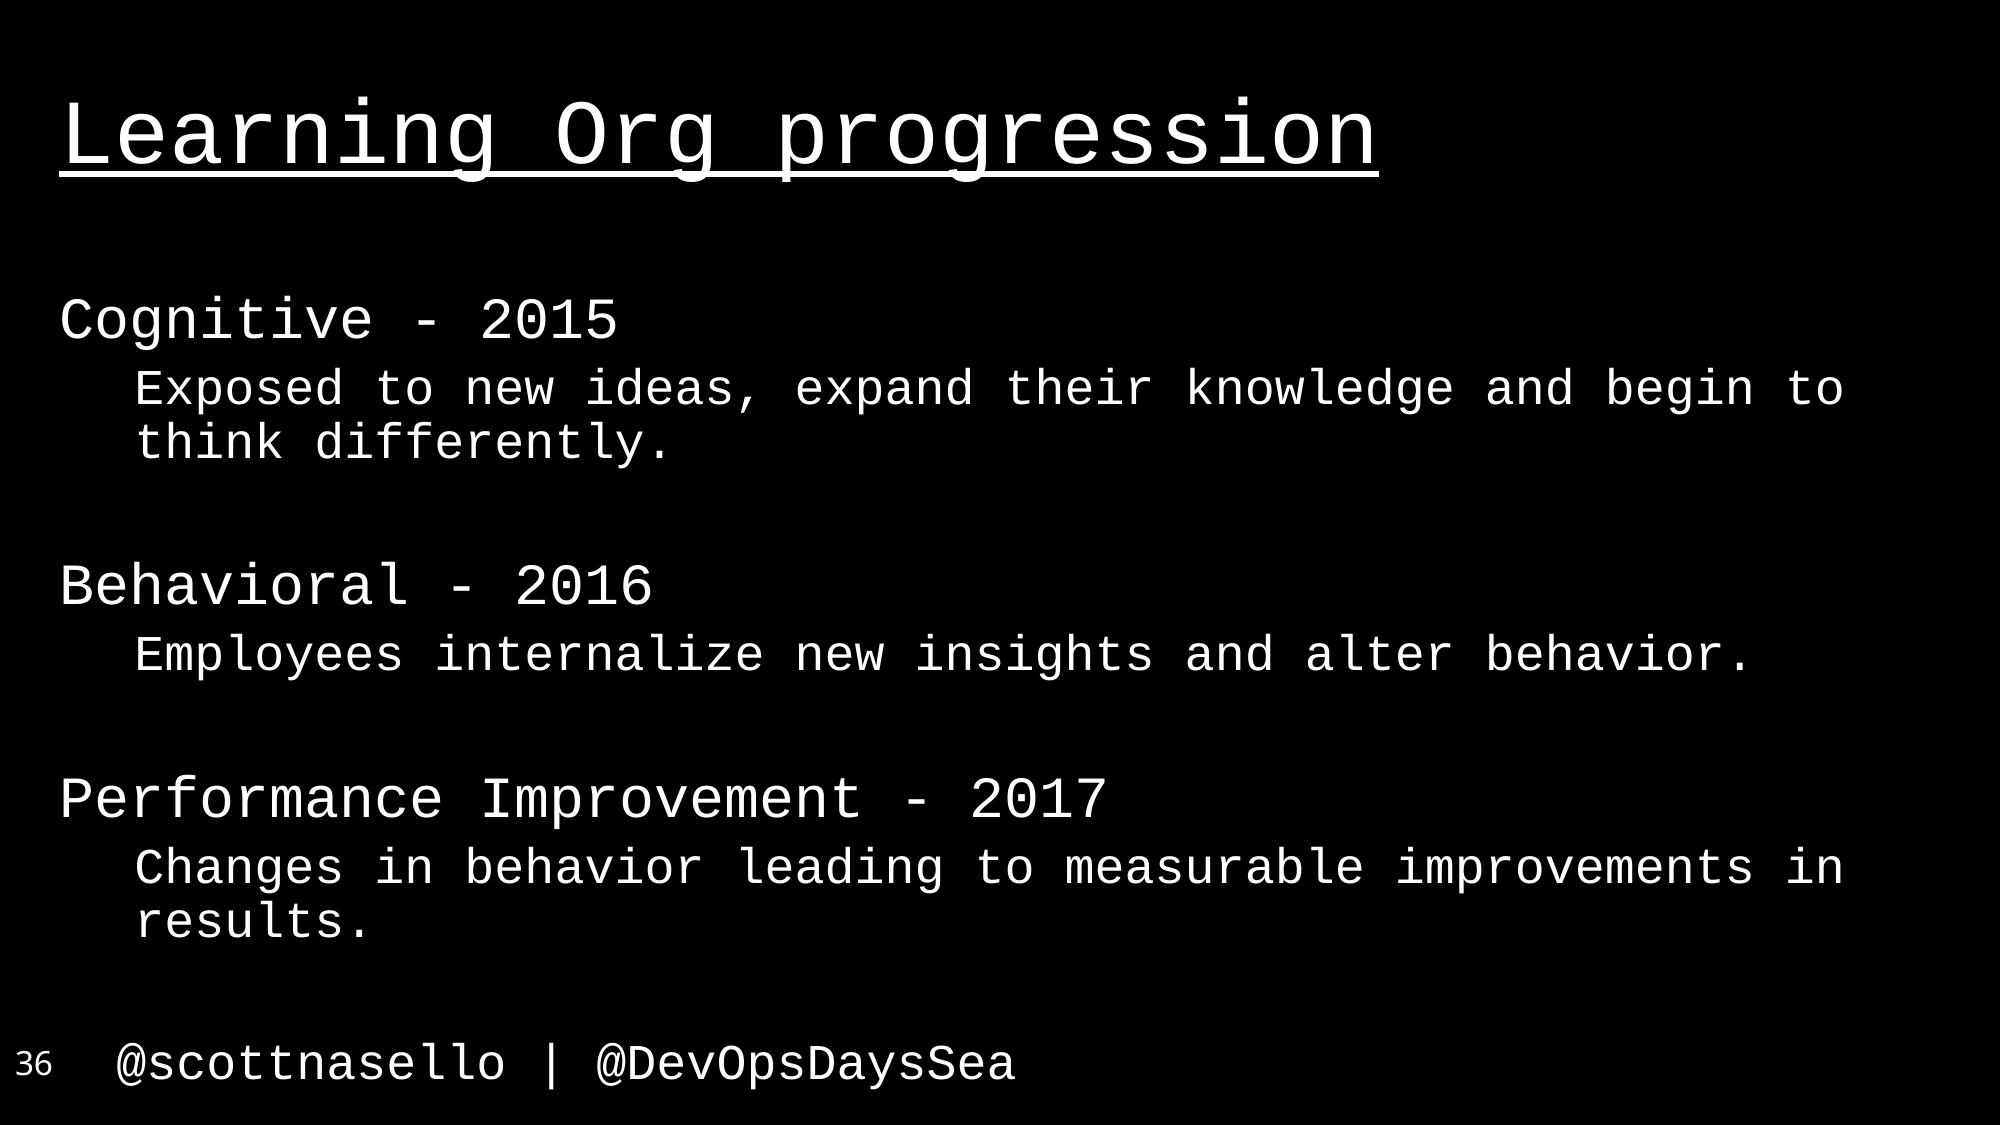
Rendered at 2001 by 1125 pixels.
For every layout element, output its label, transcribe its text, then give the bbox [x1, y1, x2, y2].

list Learning Org progression Cognitive - 2015 Exposed to new ideas, expand their knowledge and begin to think differently. Behavioral - 2016 Employees internalize new insights and alter behavior. Performance Improvement - 2017 Changes in behavior leading to measurable improvements in results. [44, 31, 1956, 1094]
slide_number 36 [0, 1030, 133, 1099]
